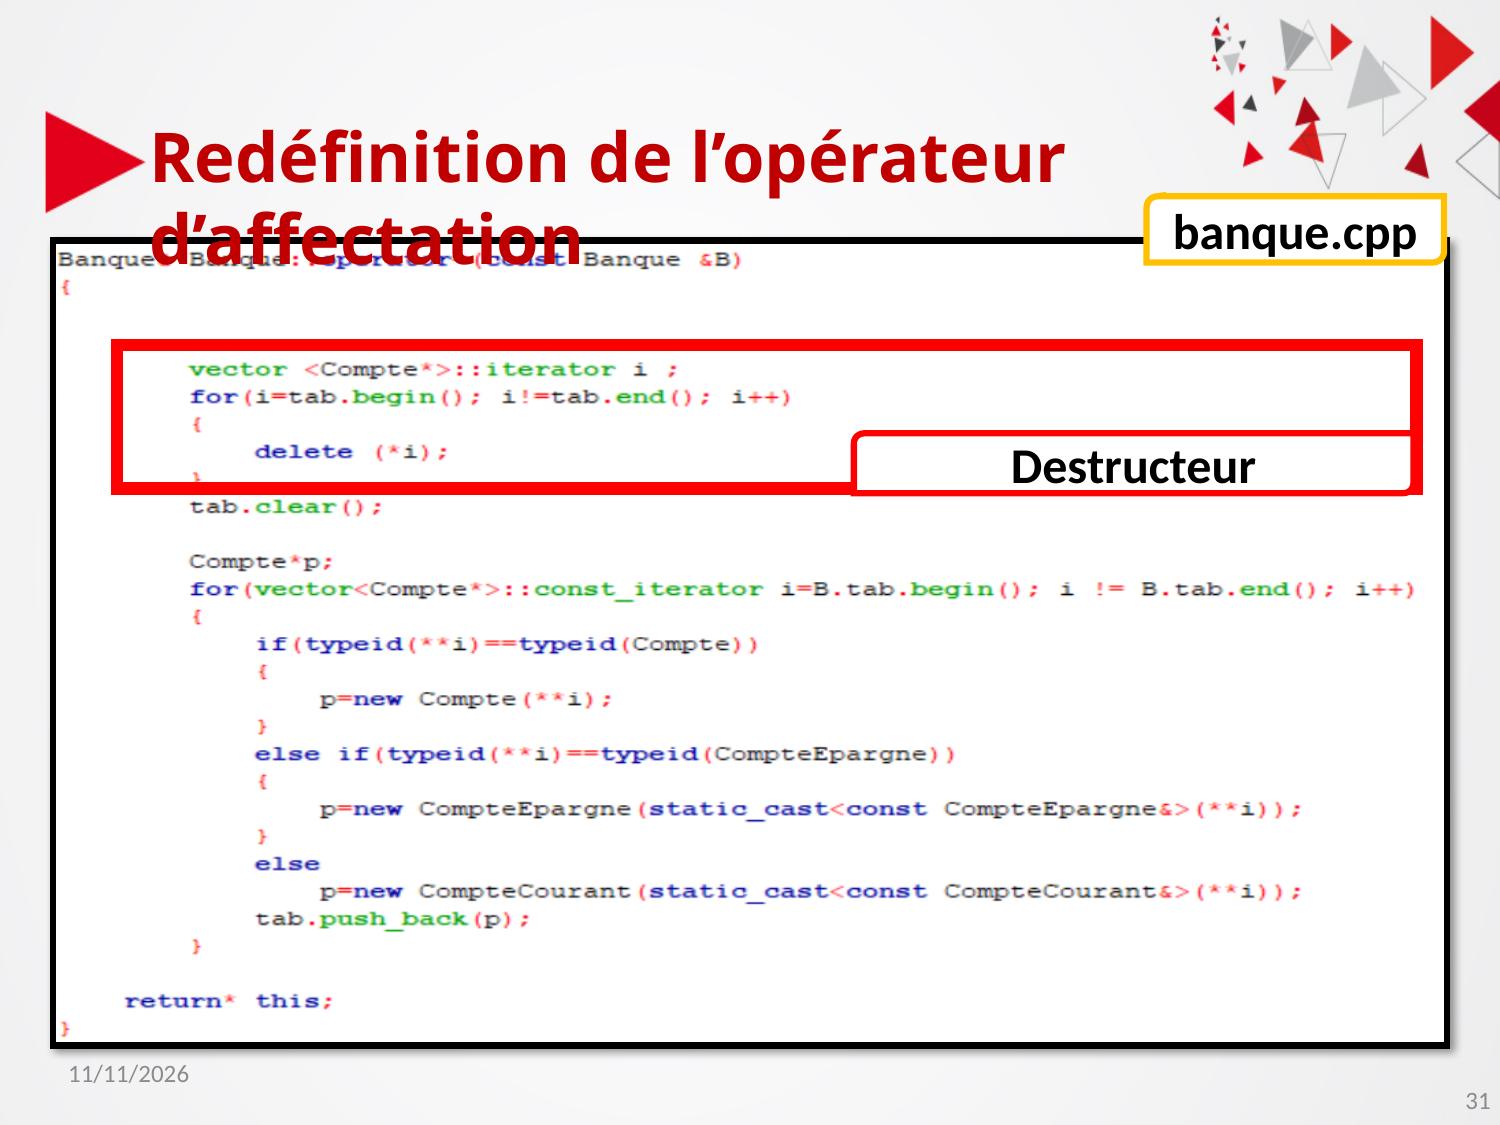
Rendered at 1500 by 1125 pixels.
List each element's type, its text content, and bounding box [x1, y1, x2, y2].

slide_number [53, 1042, 391, 1103]
text_box banque.cpp [1145, 194, 1446, 252]
slide_number 31 [1168, 1069, 1500, 1125]
text_box Redéfinition de l’opérateur d’affectation [147, 113, 1387, 230]
picture [0, 0, 1500, 1125]
